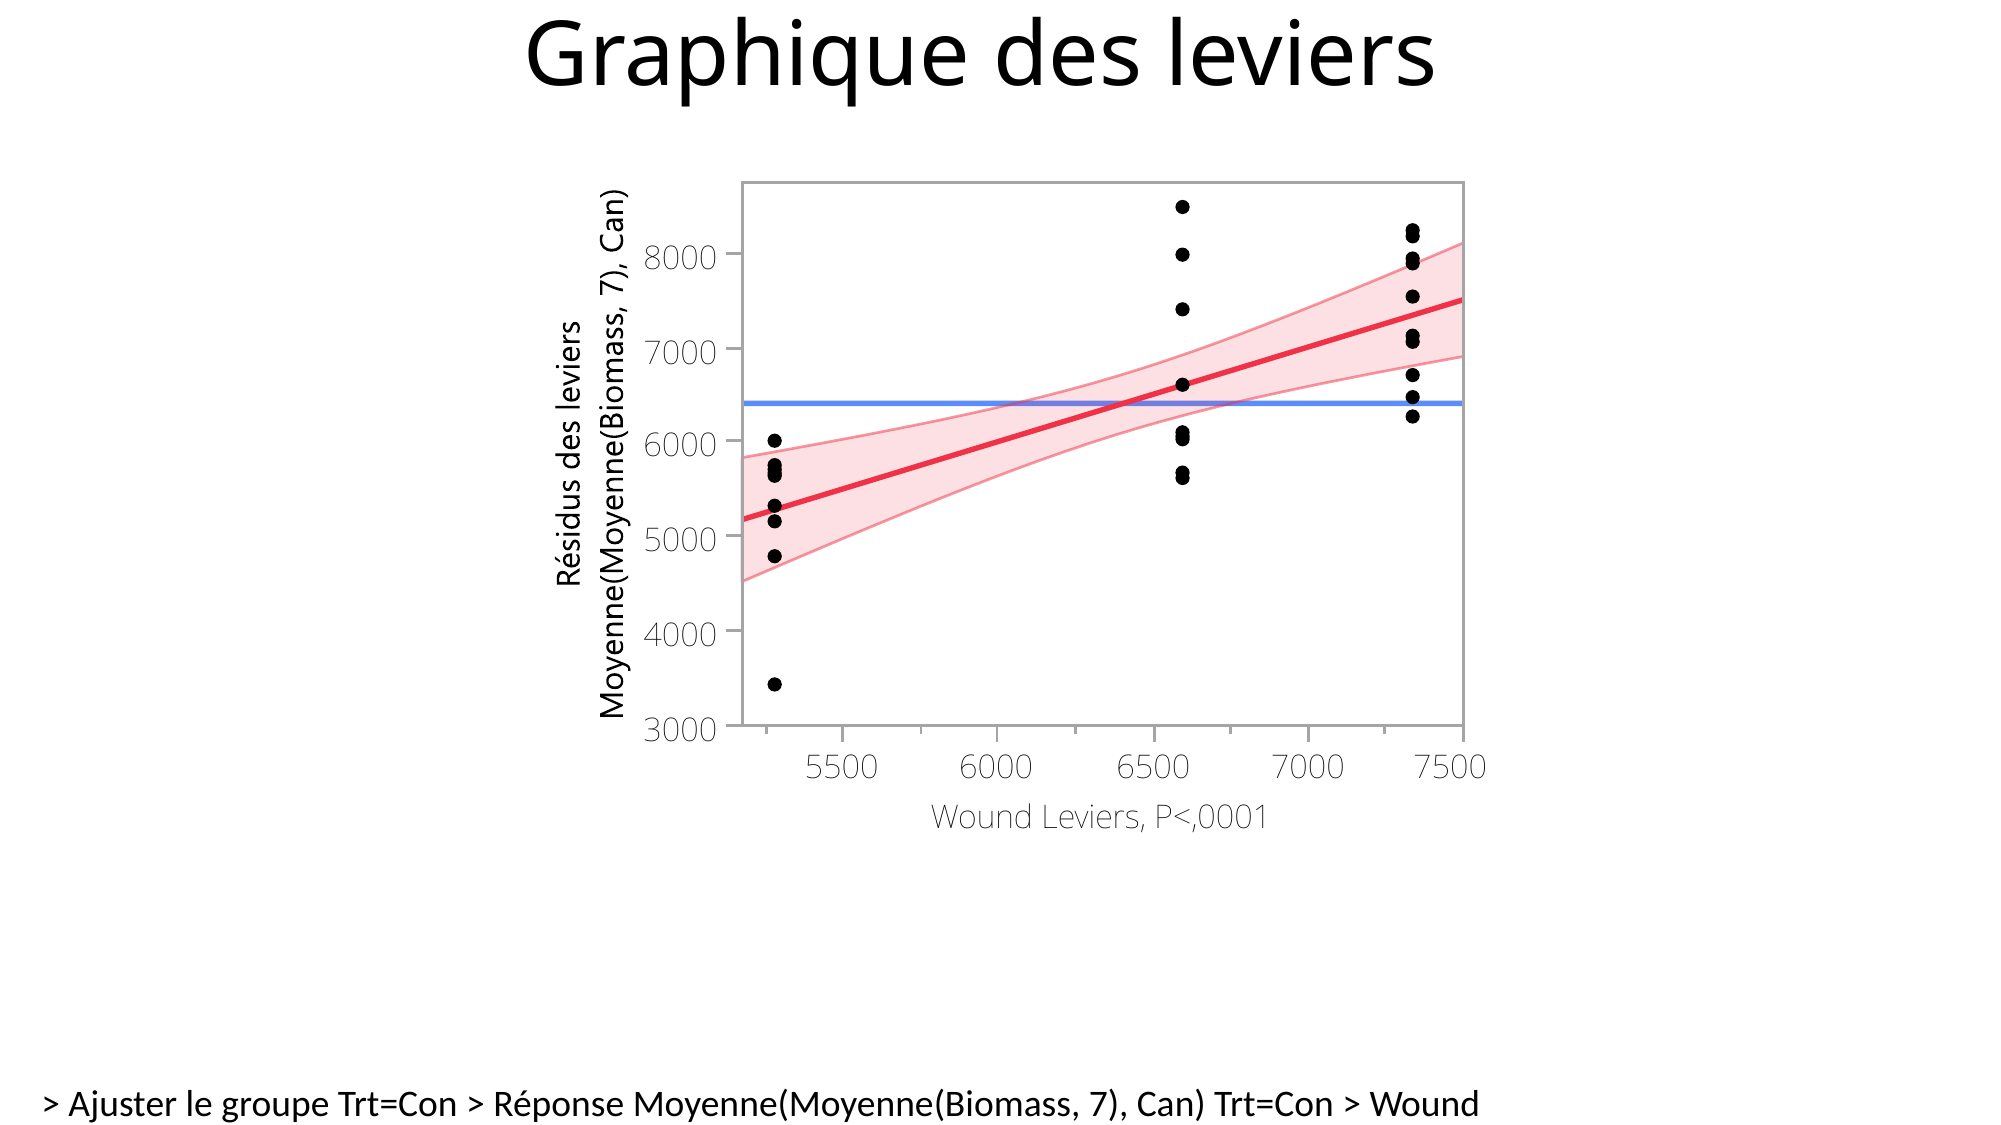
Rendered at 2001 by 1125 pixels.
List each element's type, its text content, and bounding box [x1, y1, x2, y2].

text_box > Ajuster le groupe Trt=Con > Réponse Moyenne(Moyenne(Biomass, 7), Can) Trt=Con > Wound [41, 1079, 1483, 1125]
picture [528, 158, 1510, 864]
title Graphique des leviers [0, 0, 1963, 113]
